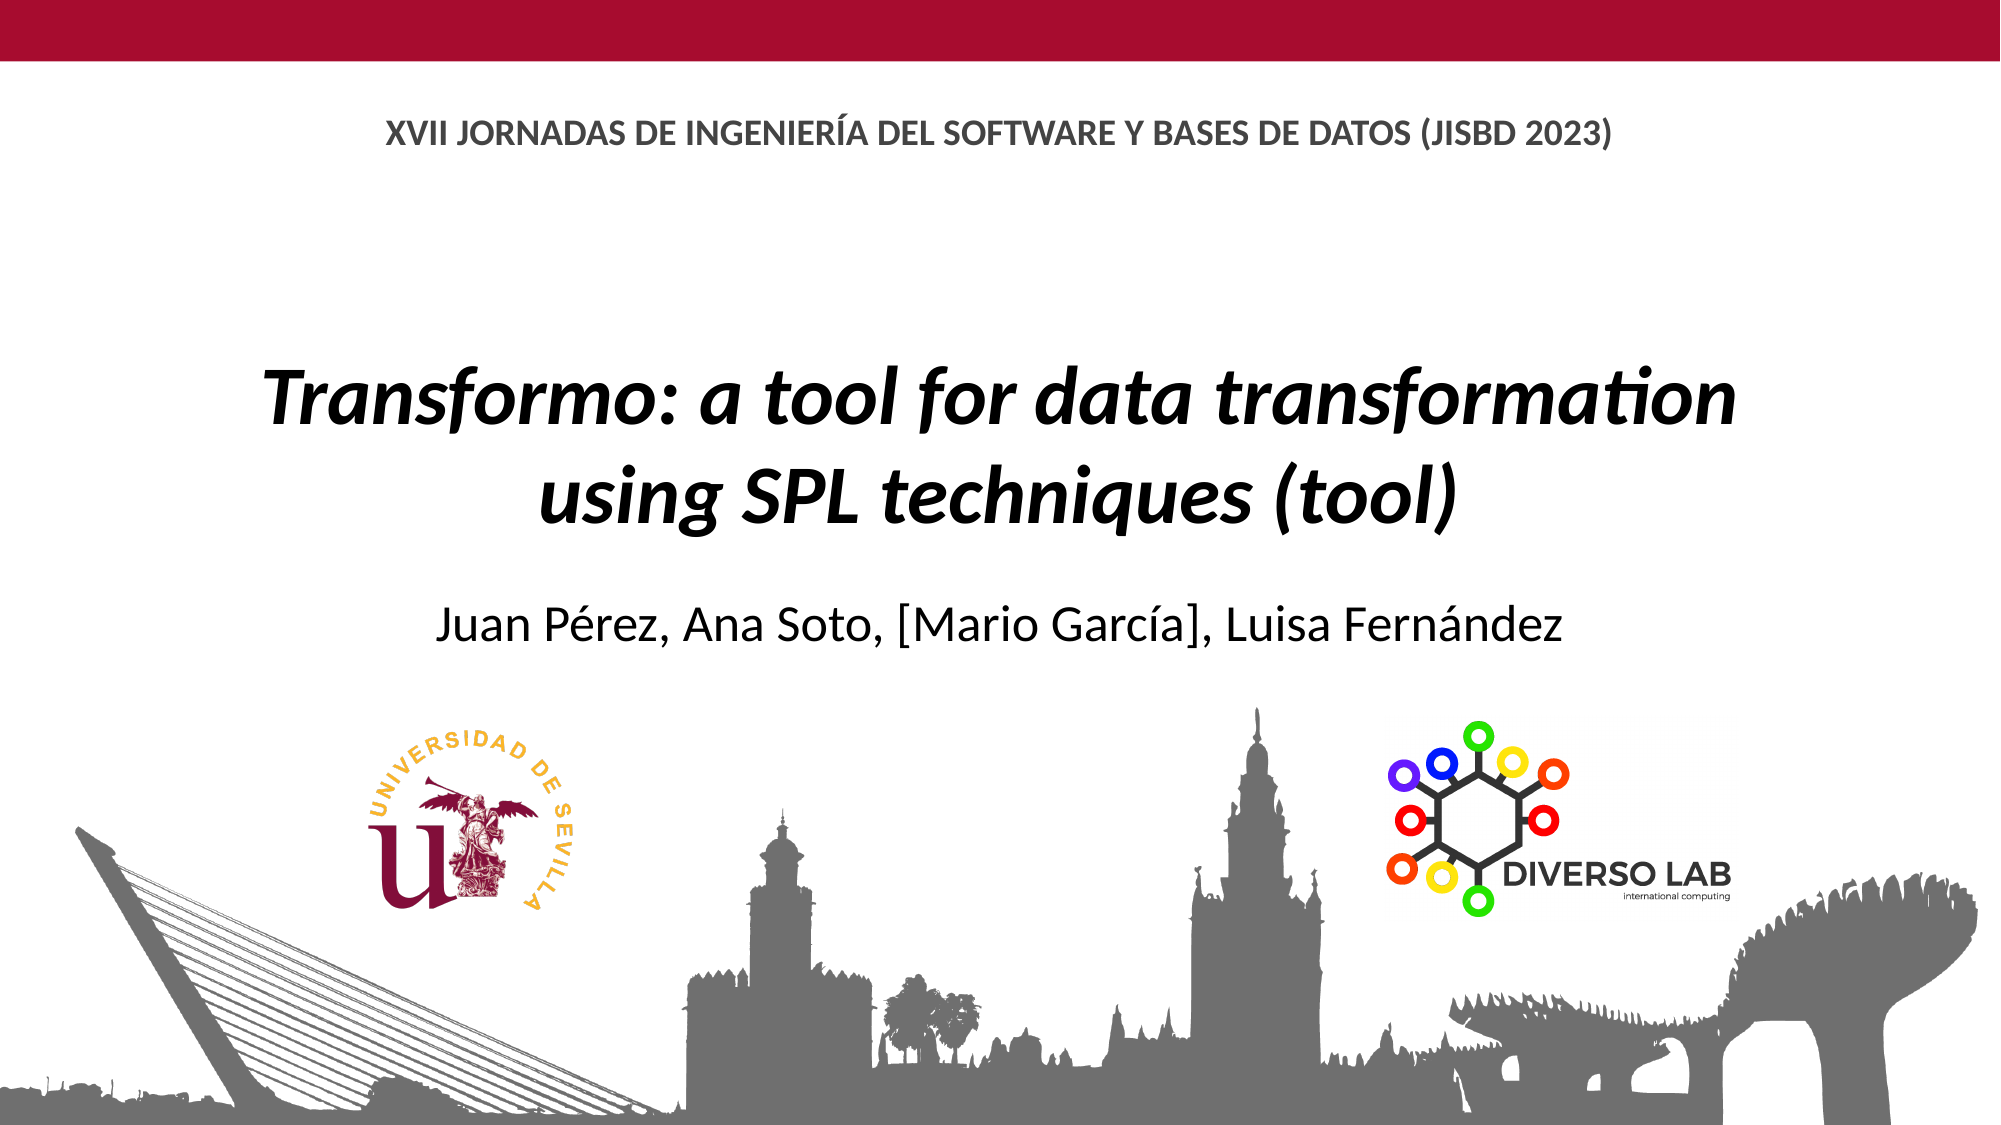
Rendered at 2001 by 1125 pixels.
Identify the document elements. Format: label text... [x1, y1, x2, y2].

text_box [0, 0, 2000, 62]
text_box Juan Pérez, Ana Soto, [Mario García], Luisa Fernández [173, 591, 1827, 698]
picture [0, 707, 2000, 1125]
text_box Transformo: a tool for data transformation using SPL techniques (tool) [173, 325, 1827, 556]
text_box XVII JORNADAS DE INGENIERÍA DEL SOFTWARE Y BASES DE DATOS (JISBD 2023) [173, 100, 1827, 161]
